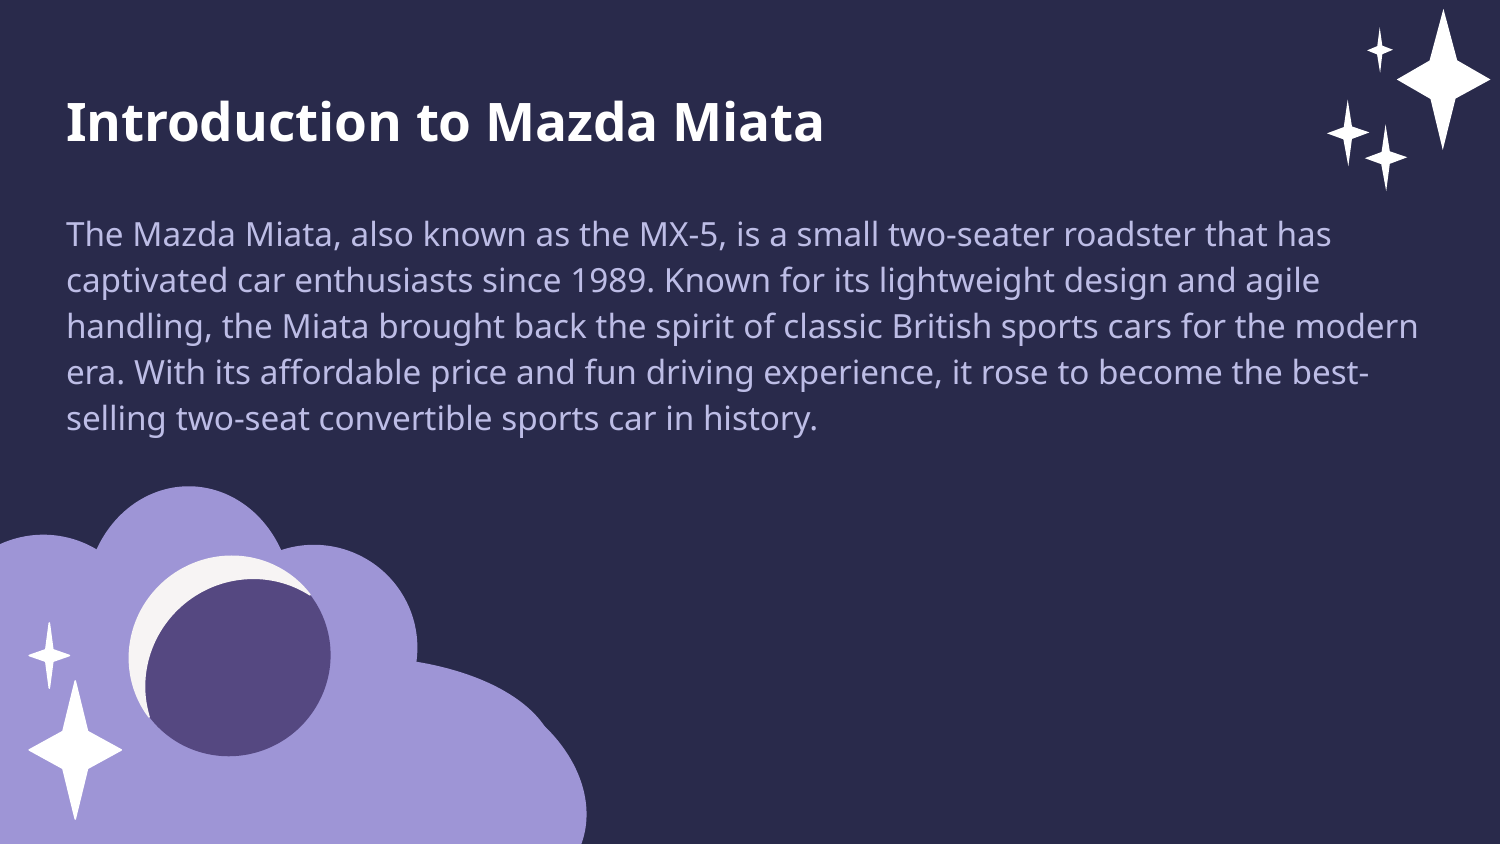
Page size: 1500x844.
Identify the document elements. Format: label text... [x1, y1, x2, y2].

text_box Introduction to Mazda Miata [51, 72, 1321, 167]
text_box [0, 486, 621, 844]
text_box The Mazda Miata, also known as the MX-5, is a small two-seater roadster that has captivated car enthusiasts since 1989. Known for its lightweight design and agile handling, the Miata brought back the spirit of classic British sports cars for the modern era. With its affordable price and fun driving experience, it rose to become the best-selling two-seat convertible sports car in history. [51, 192, 1449, 465]
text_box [1326, 8, 1491, 192]
